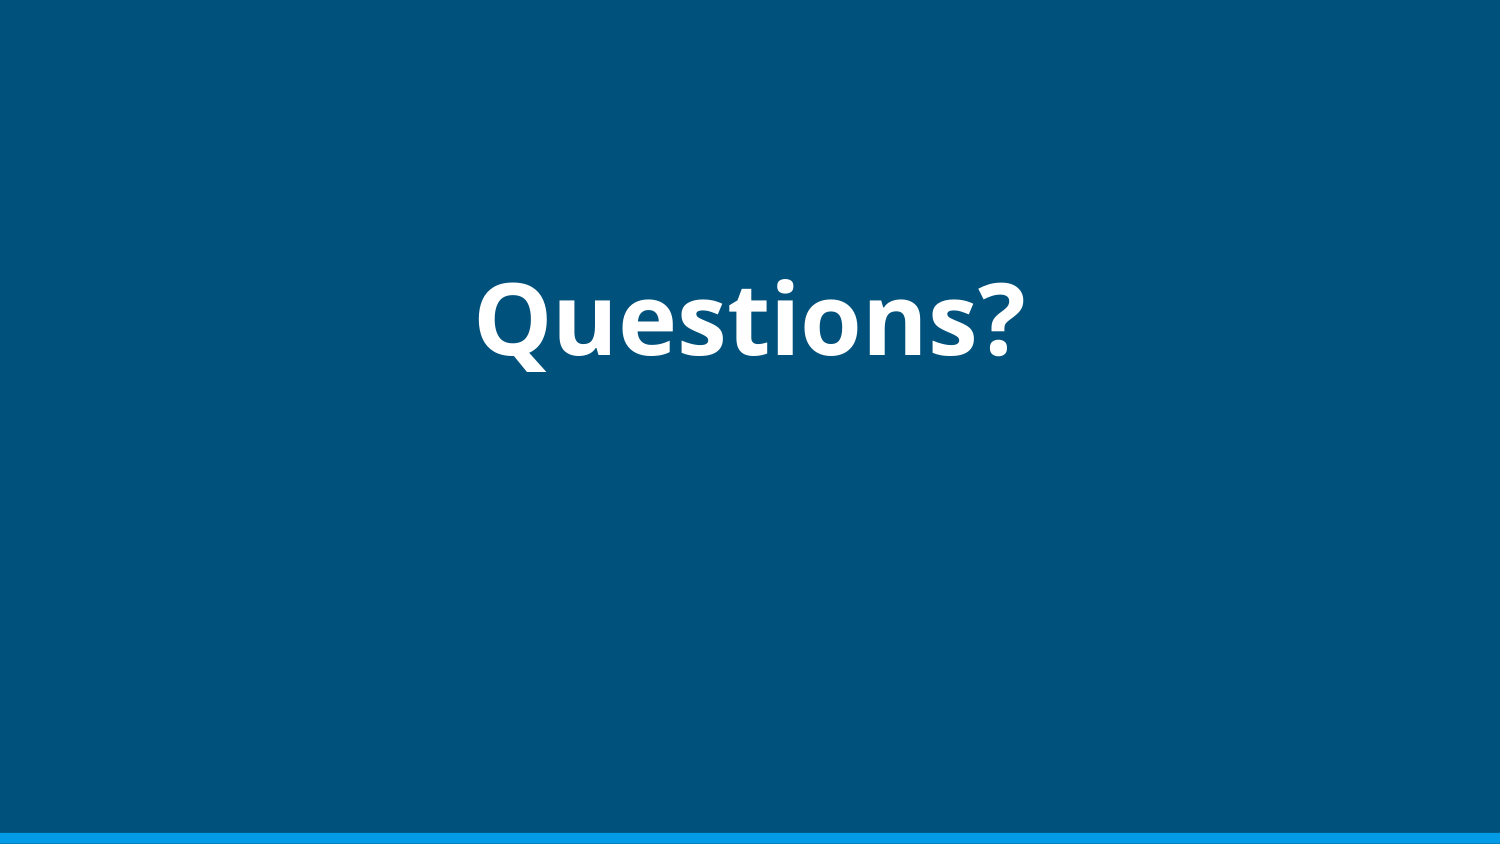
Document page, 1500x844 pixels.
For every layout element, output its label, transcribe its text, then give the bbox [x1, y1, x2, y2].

title Questions? [63, 189, 1437, 442]
